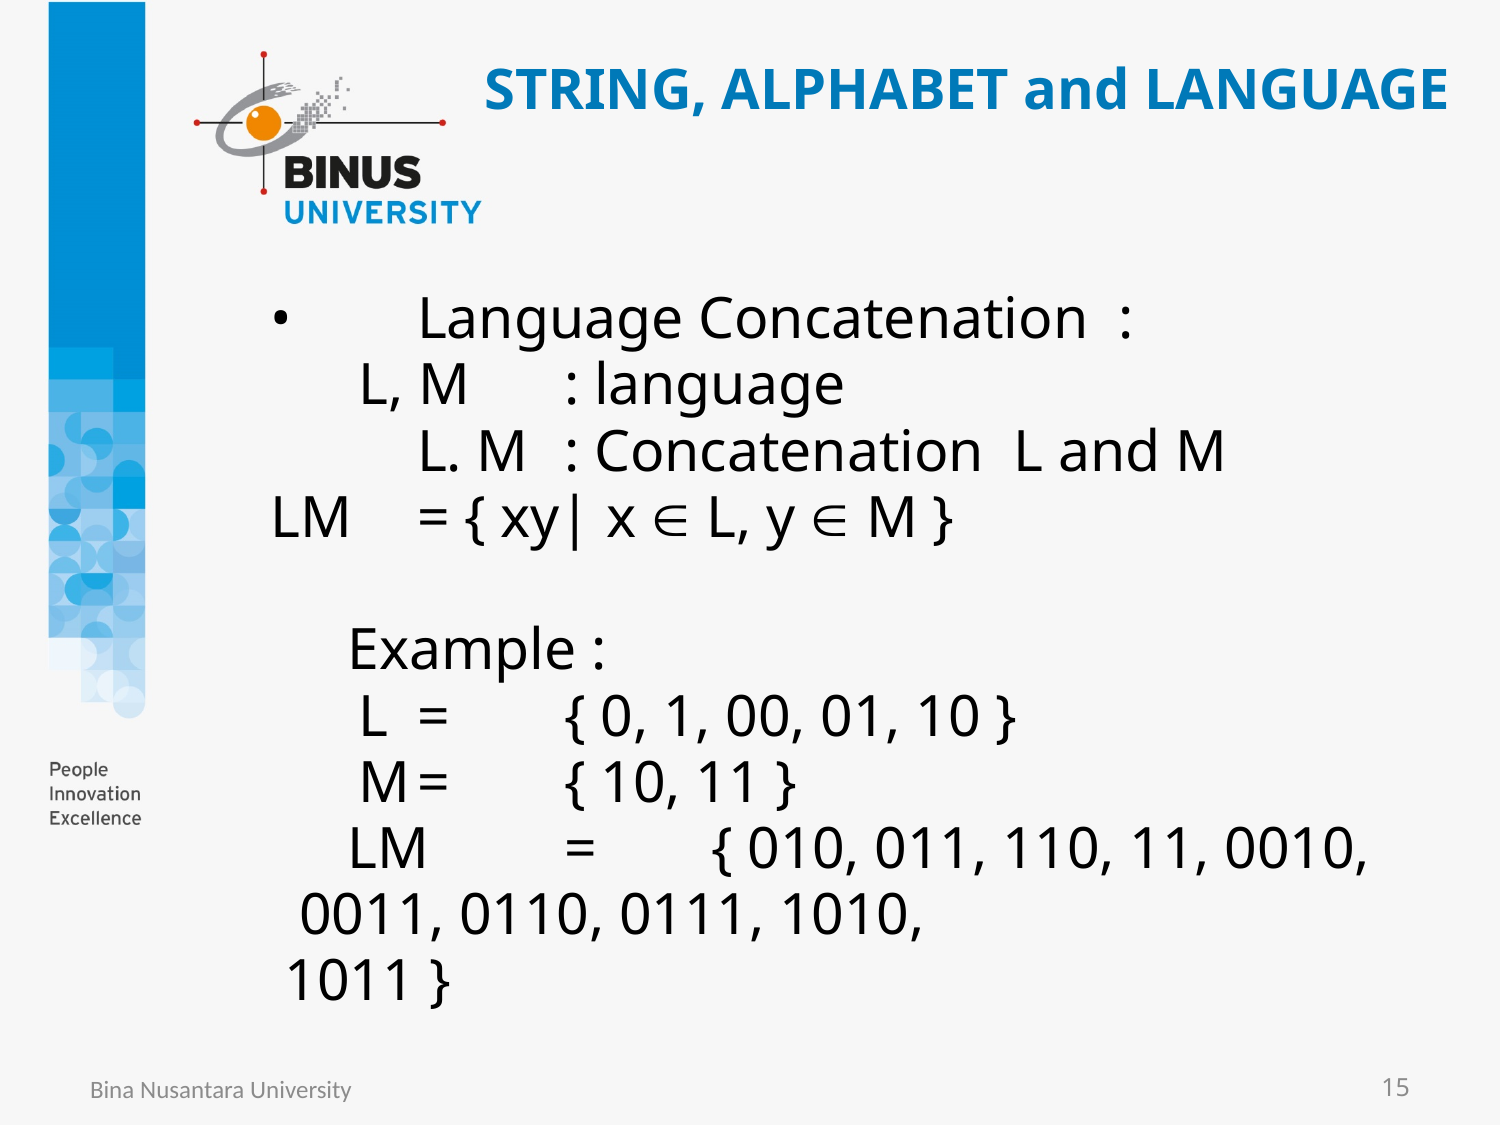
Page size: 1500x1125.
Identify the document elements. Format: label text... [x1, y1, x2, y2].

picture [0, 0, 1500, 845]
title STRING, ALPHABET and LANGUAGE [462, 37, 1472, 138]
slide_number 15 [1074, 1058, 1425, 1119]
slide_number Bina Nusantara University [75, 1058, 425, 1119]
list • Language Concatenation : L, M : language L. M : Concatenation L and M LM = { xy| x  L, y  M } Example : L = { 0, 1, 00, 01, 10 } M = { 10, 11 } LM = { 010, 011, 110, 11, 0010, 0011, 0110, 0111, 1010, 1011 } [200, 287, 1425, 1025]
